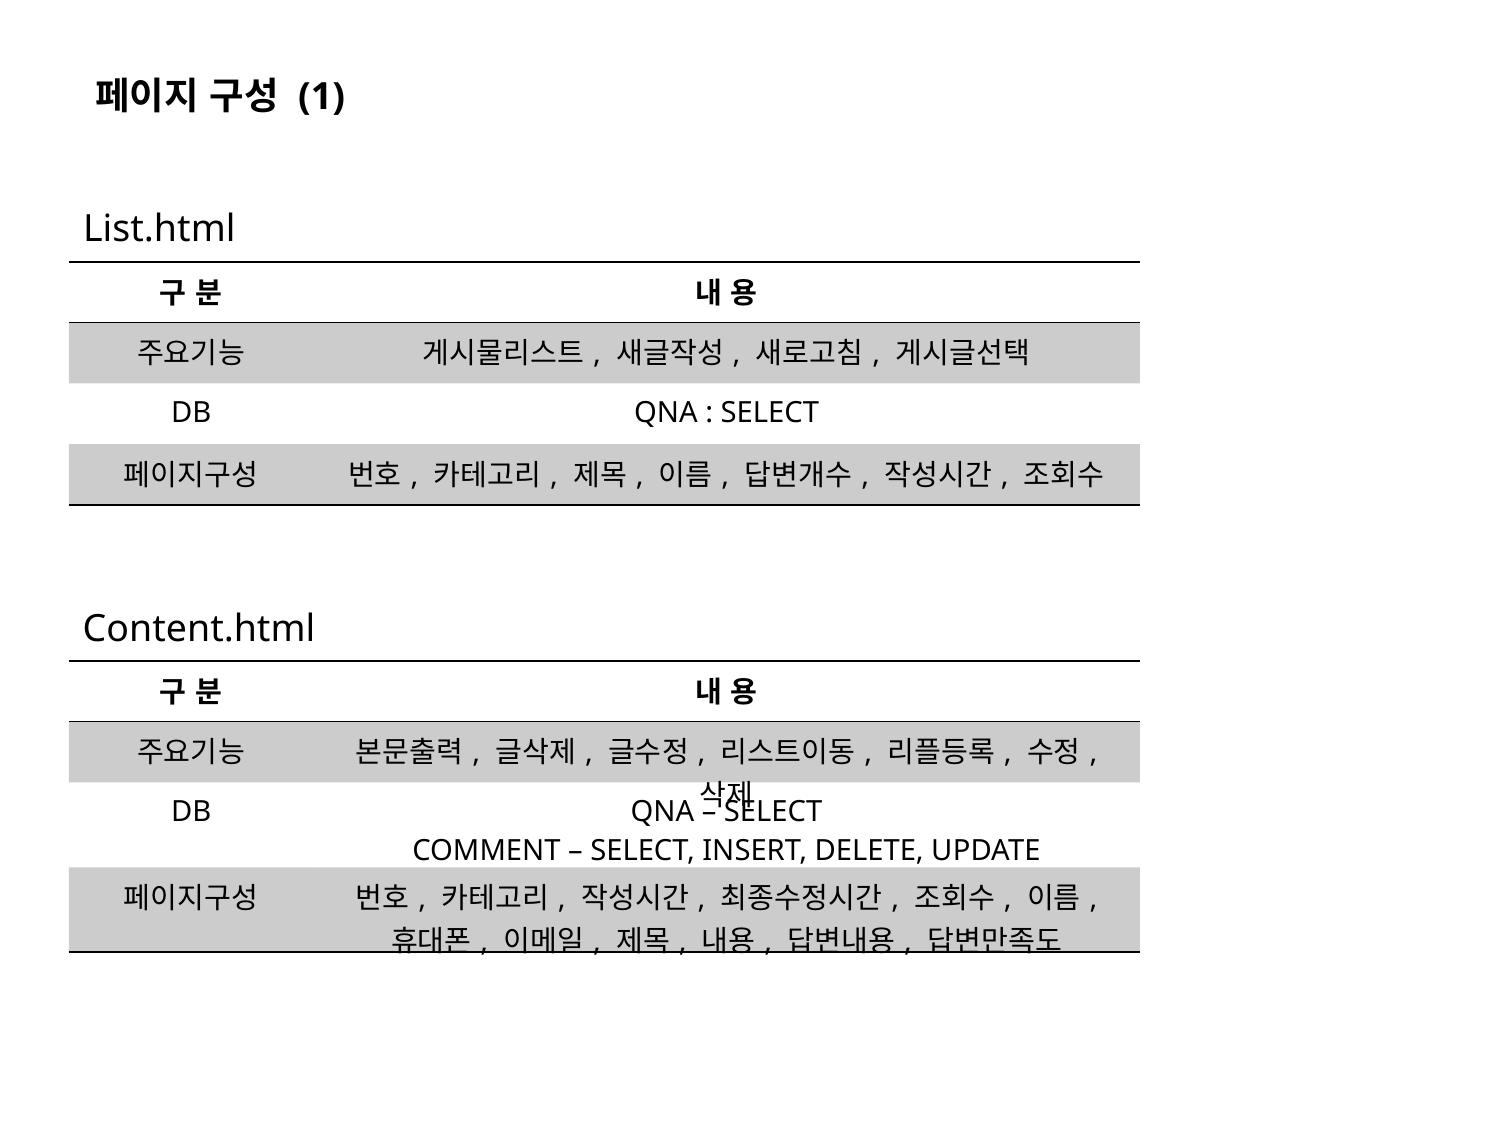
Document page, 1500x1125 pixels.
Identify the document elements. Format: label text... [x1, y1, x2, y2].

table_cell QNA : SELECT [313, 383, 1140, 444]
table_cell 주요기능 [69, 722, 313, 782]
table_cell 주요기능 [69, 323, 313, 383]
table_cell 번호, 카테고리, 제목, 이름, 답변개수, 작성시간, 조회수 [313, 444, 1140, 504]
table_cell 페이지구성 [69, 867, 313, 951]
text_box Content.html [68, 596, 331, 657]
table_cell 번호, 카테고리, 작성시간, 최종수정시간, 조회수, 이름, 휴대폰, 이메일, 제목, 내용, 답변내용, 답변만족도 [313, 867, 1140, 951]
table_header 구 분 [69, 662, 313, 721]
table_cell 게시물리스트, 새글작성, 새로고침, 게시글선택 [313, 323, 1140, 383]
table_header 내 용 [313, 263, 1140, 322]
table_cell 페이지구성 [69, 444, 313, 504]
table_cell DB [69, 782, 313, 867]
text_box List.html [68, 196, 251, 256]
text_box 페이지 구성 (1) [80, 64, 361, 125]
table_cell 본문출력, 글삭제, 글수정, 리스트이동, 리플등록, 수정, 삭제 [313, 722, 1140, 782]
table_header 내 용 [313, 662, 1140, 721]
table_cell DB [69, 383, 313, 444]
table_header 구 분 [69, 263, 313, 322]
table_cell QNA – SELECT COMMENT – SELECT, INSERT, DELETE, UPDATE [313, 782, 1140, 867]
